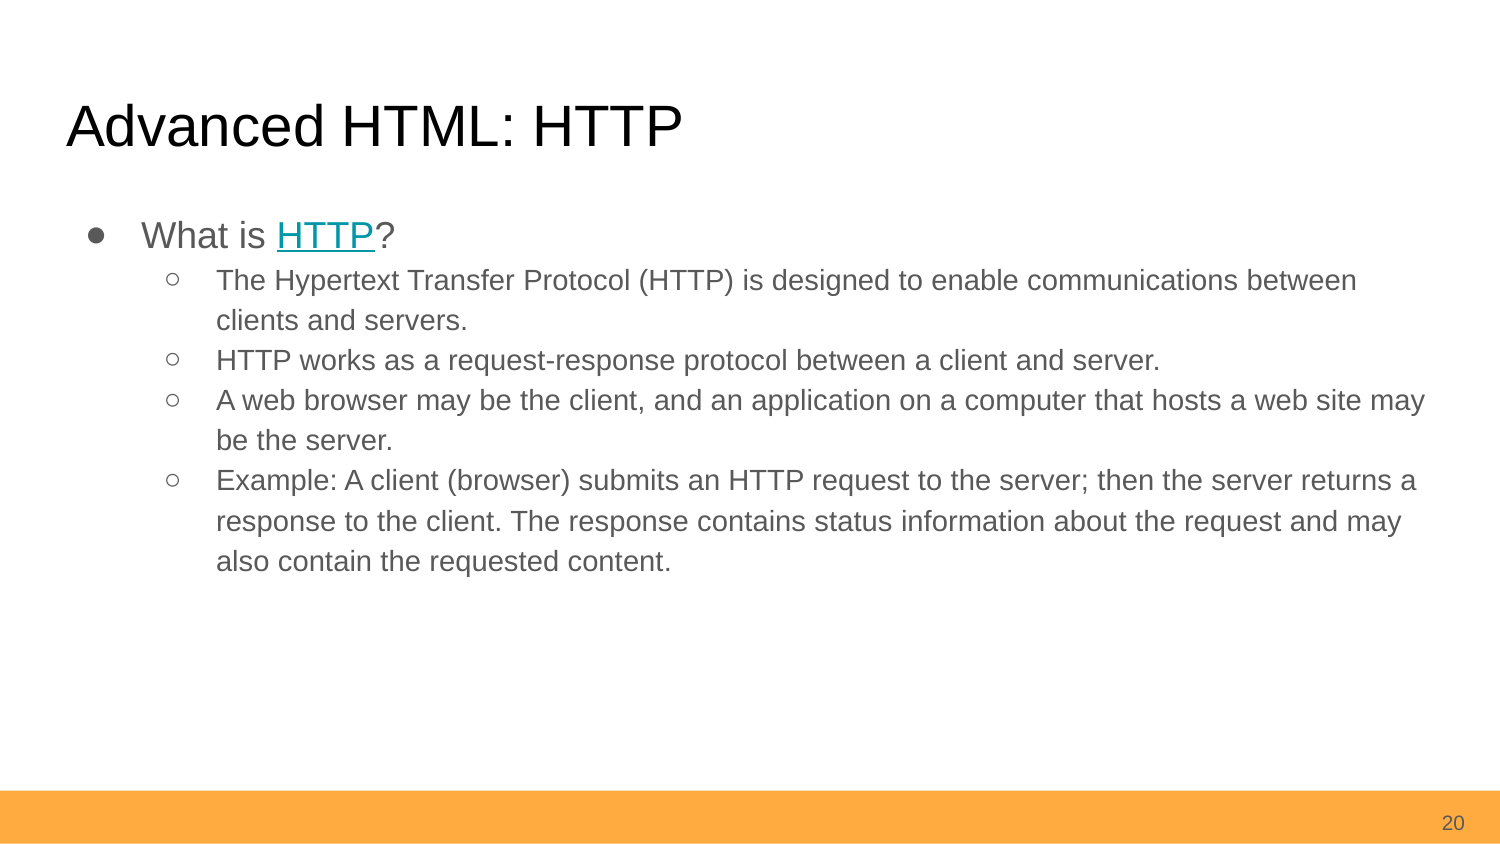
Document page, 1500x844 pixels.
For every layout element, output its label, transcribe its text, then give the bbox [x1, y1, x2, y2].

slide_number 20 [1389, 789, 1480, 844]
title Advanced HTML: HTTP [51, 72, 1449, 167]
list What is HTTP? The Hypertext Transfer Protocol (HTTP) is designed to enable communications between clients and servers. HTTP works as a request-response protocol between a client and server. A web browser may be the client, and an application on a computer that hosts a web site may be the server. Example: A client (browser) submits an HTTP request to the server; then the server returns a response to the client. The response contains status information about the request and may also contain the requested content. [51, 189, 1449, 750]
